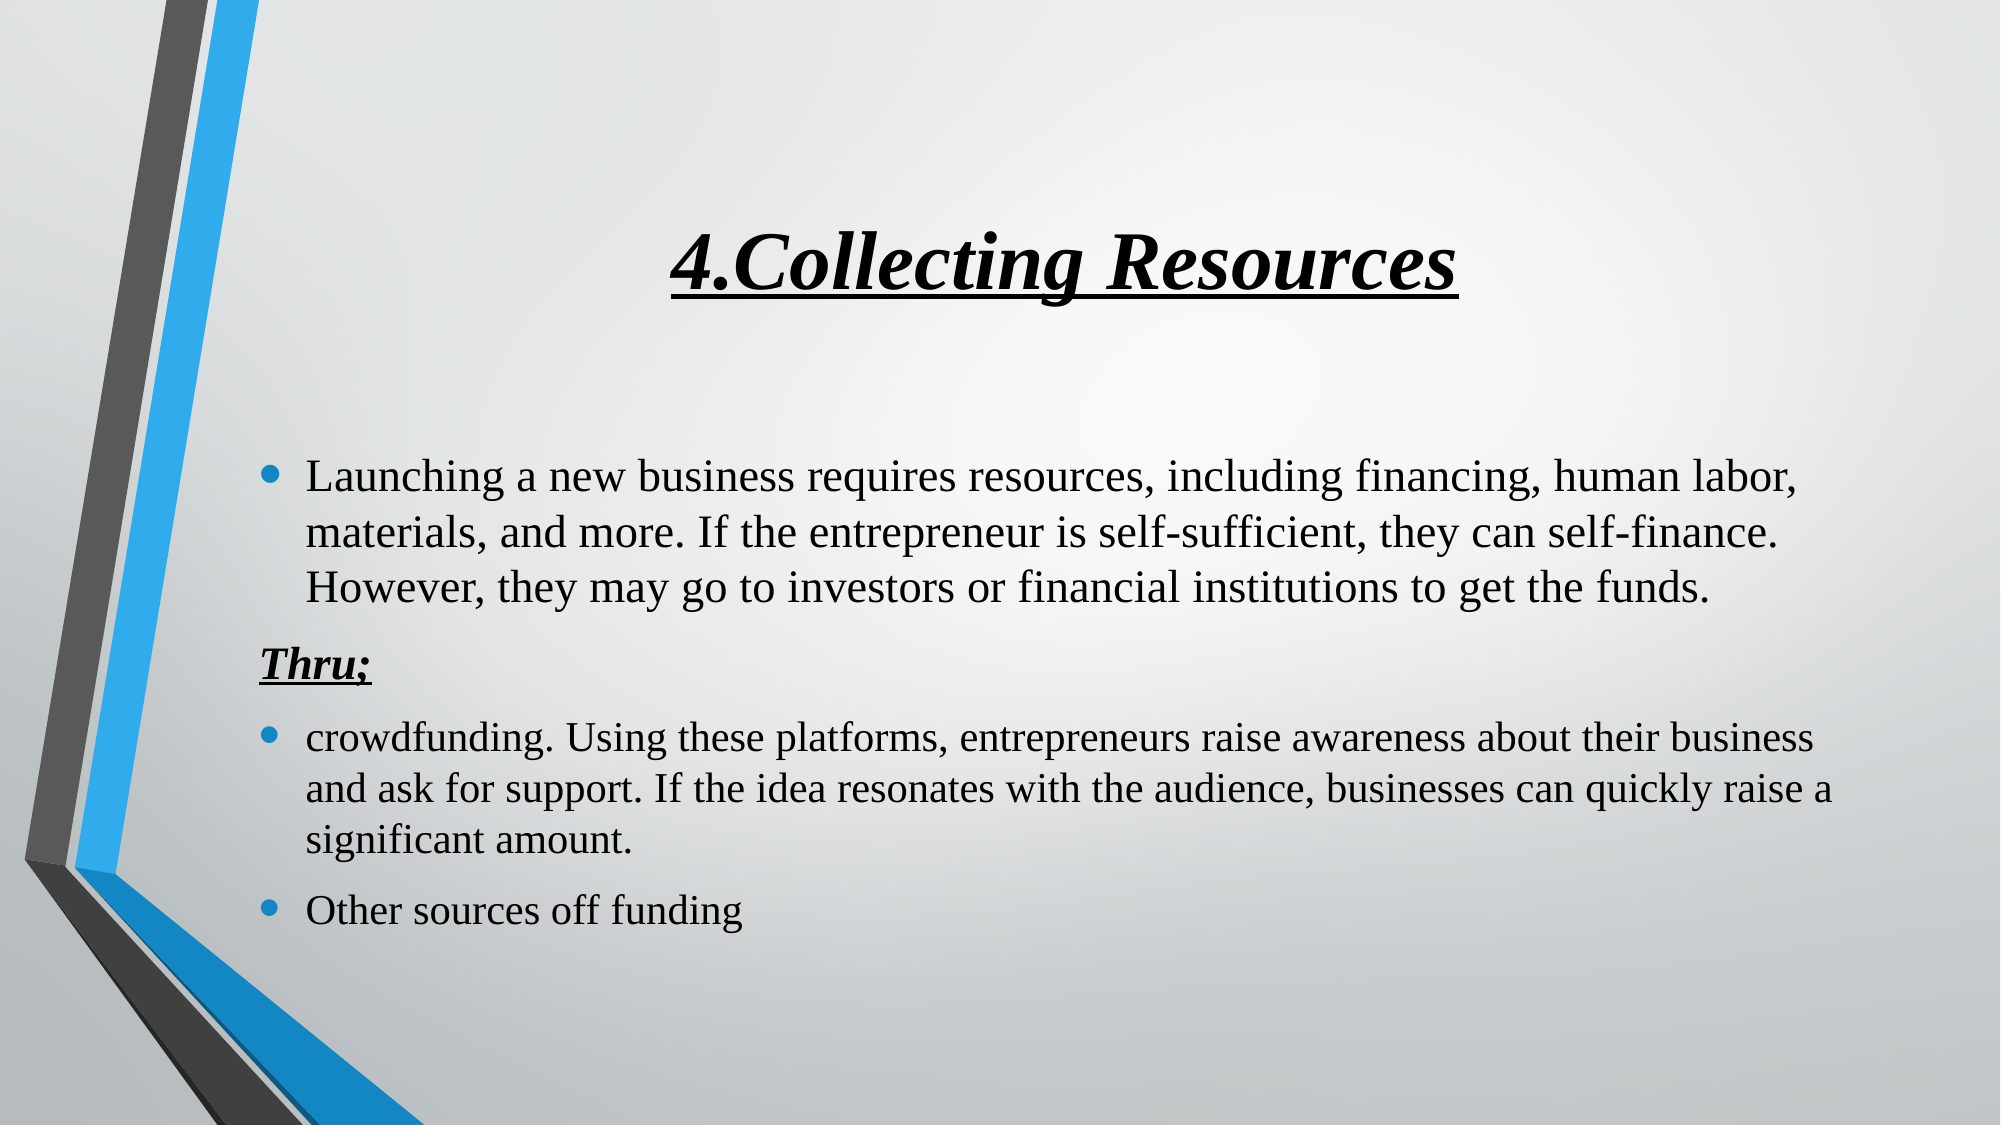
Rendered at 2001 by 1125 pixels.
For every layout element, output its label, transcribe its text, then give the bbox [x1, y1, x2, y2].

title 4.Collecting Resources [243, 112, 1887, 400]
list Launching a new business requires resources, including financing, human labor, materials, and more. If the entrepreneur is self-sufficient, they can self-finance. However, they may go to investors or financial institutions to get the funds. Thru; crowdfunding. Using these platforms, entrepreneurs raise awareness about their business and ask for support. If the idea resonates with the audience, businesses can quickly raise a significant amount. Other sources off funding [243, 437, 1887, 950]
